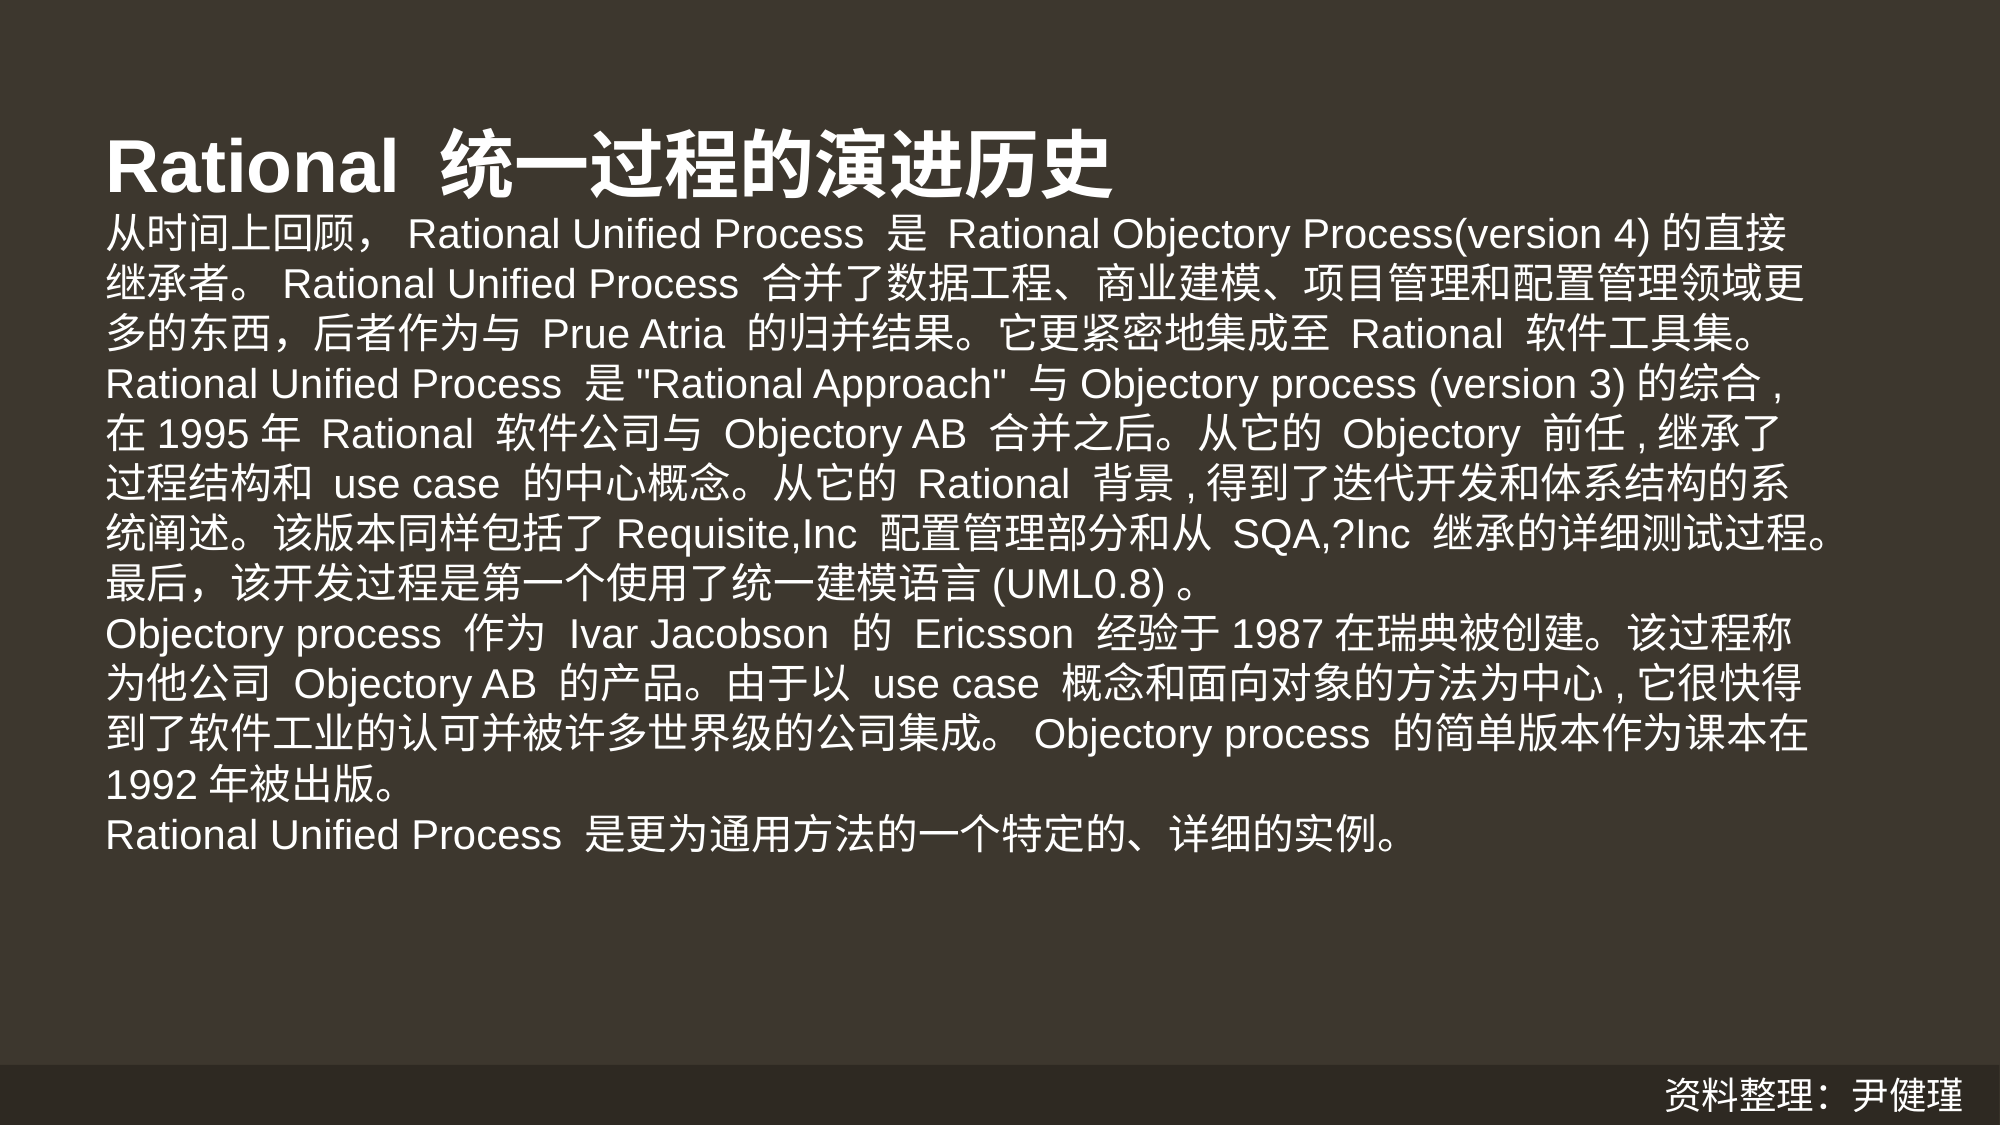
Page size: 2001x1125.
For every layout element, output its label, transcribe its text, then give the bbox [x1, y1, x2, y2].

text_box 资料整理：尹健瑾 [1649, 1064, 2000, 1125]
text_box Rational 统一过程的演进历史 从时间上回顾，Rational Unified Process 是 Rational Objectory Process(version 4)的直接继承者。Rational Unified Process 合并了数据工程、商业建模、项目管理和配置管理领域更多的东西，后者作为与 Prue Atria 的归并结果。它更紧密地集成至 Rational 软件工具集。Rational Unified Process 是"Rational Approach" 与Objectory process (version 3)的综合,在1995年 Rational 软件公司与 Objectory AB 合并之后。从它的 Objectory 前任,继承了过程结构和 use case 的中心概念。从它的 Rational 背景,得到了迭代开发和体系结构的系统阐述。该版本同样包括了Requisite,Inc 配置管理部分和从 SQA,?Inc 继承的详细测试过程。最后，该开发过程是第一个使用了统一建模语言(UML0.8)。 Objectory process 作为 Ivar Jacobson 的 Ericsson 经验于1987在瑞典被创建。该过程称为他公司 Objectory AB 的产品。由于以 use case 概念和面向对象的方法为中心,它很快得到了软件工业的认可并被许多世界级的公司集成。Objectory process 的简单版本作为课本在1992年被出版。 Rational Unified Process 是更为通用方法的一个特定的、详细的实例。 [90, 109, 1827, 865]
